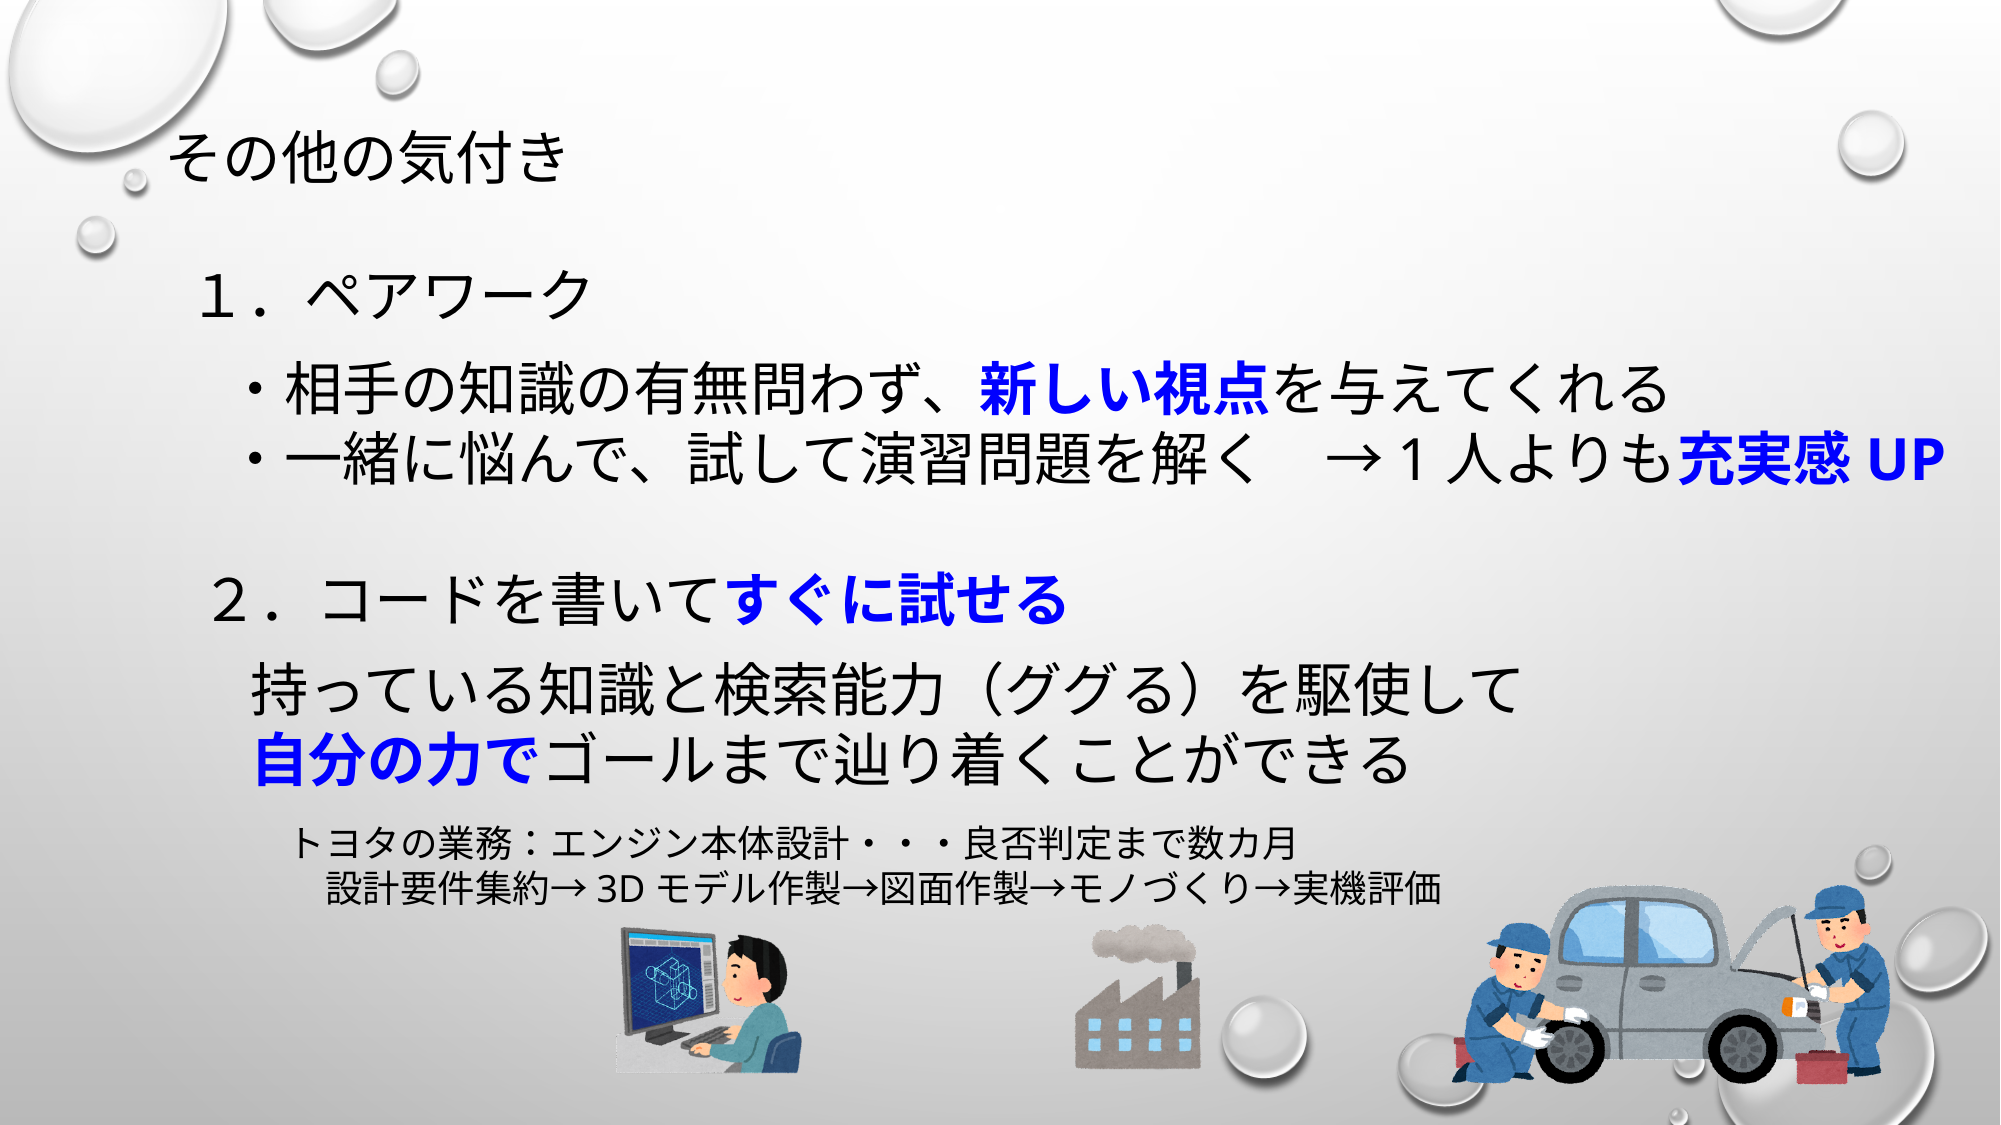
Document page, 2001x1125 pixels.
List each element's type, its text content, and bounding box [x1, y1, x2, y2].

text_box トヨタの業務：エンジン本体設計・・・良否判定まで数カ月 設計要件集約→3Dモデル作製→図面作製→モノづくり→実機評価 [272, 813, 1457, 918]
picture [0, 0, 2000, 1125]
text_box その他の気付き [149, 114, 588, 200]
text_box １．ペアワーク [173, 251, 611, 337]
text_box ・相手の知識の有無問わず、新しい視点を与えてくれる ・一緒に悩んで、試して演習問題を解く →1人よりも充実感UP [211, 344, 1961, 500]
text_box ２．コードを書いてすぐに試せる [185, 555, 1087, 640]
text_box 持っている知識と検索能力（ググる）を駆使して 自分の力でゴールまで辿り着くことができる [235, 646, 1541, 801]
